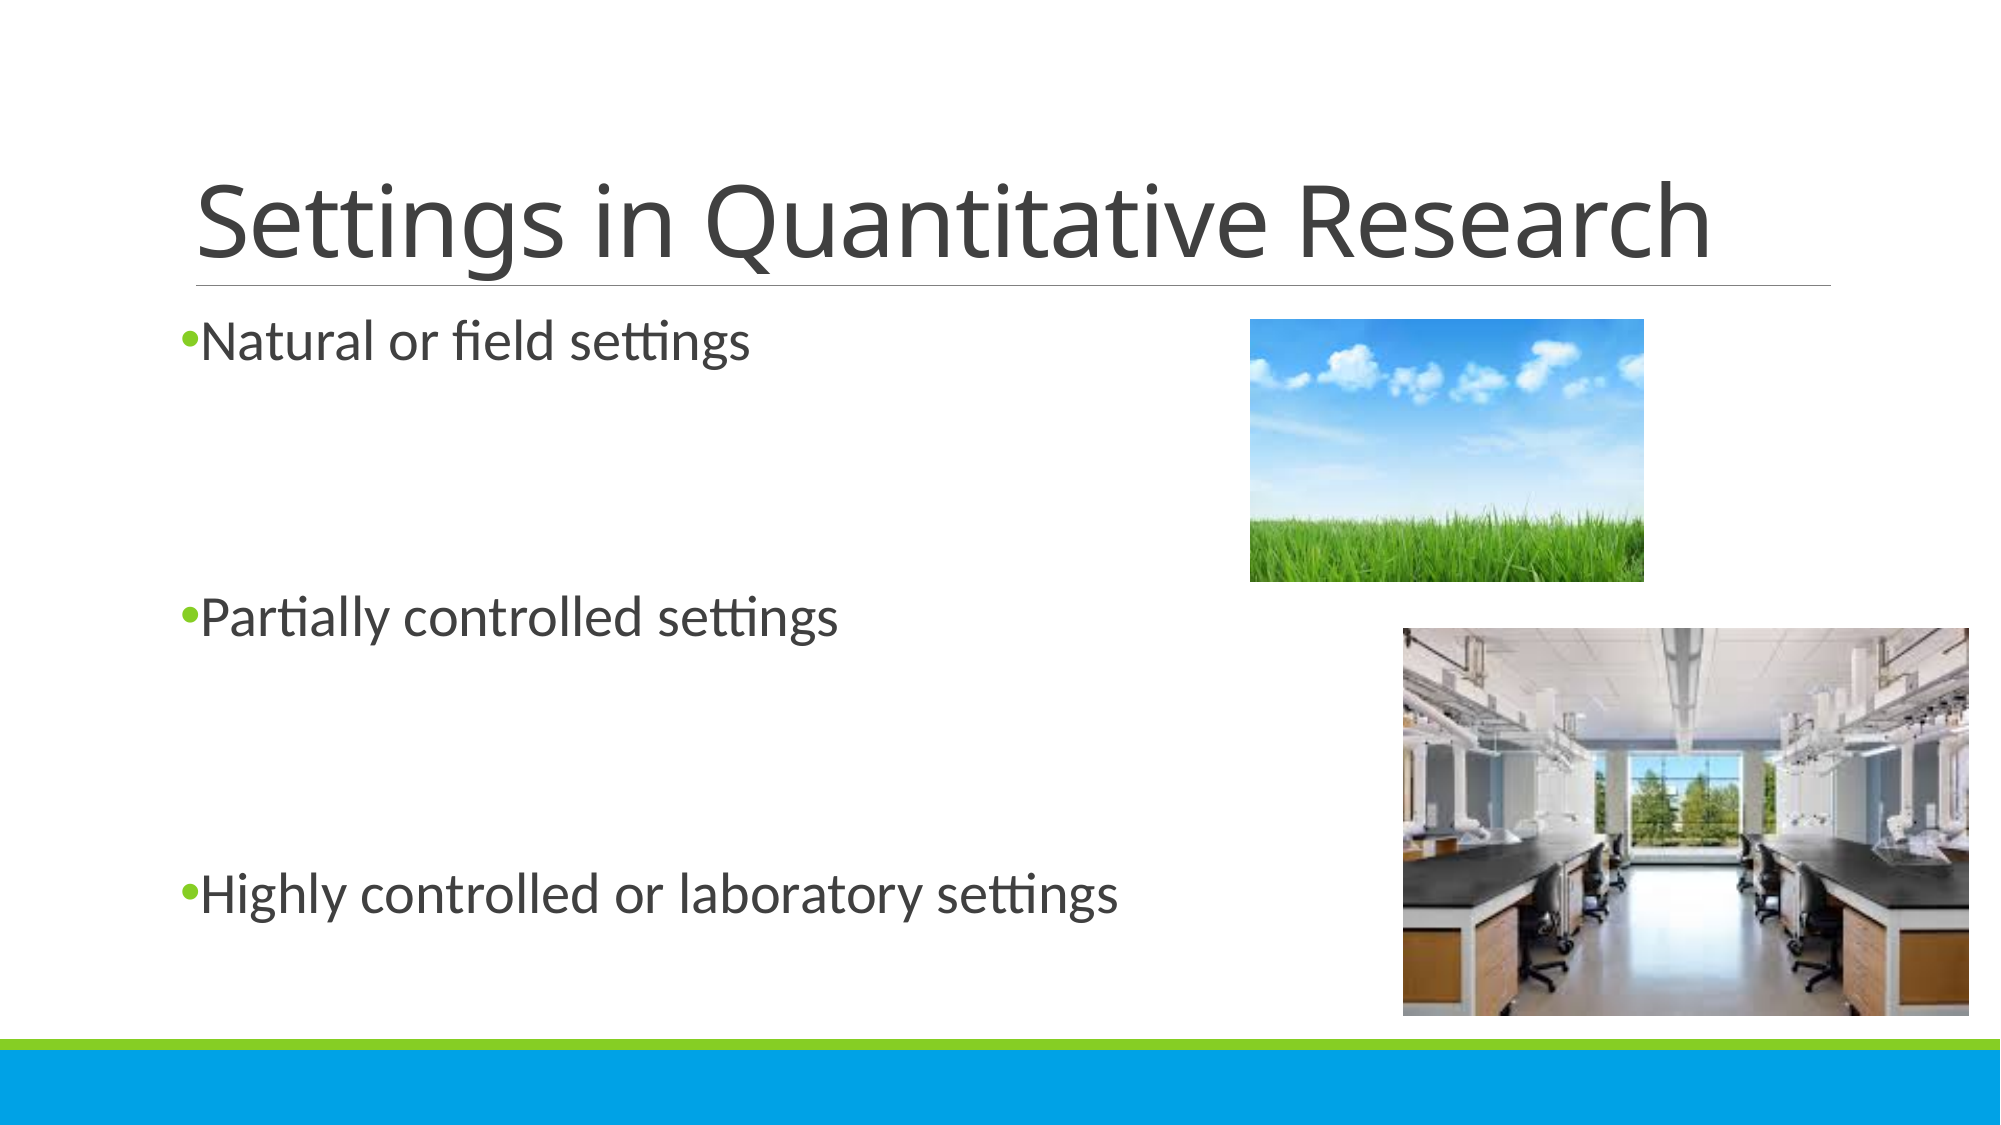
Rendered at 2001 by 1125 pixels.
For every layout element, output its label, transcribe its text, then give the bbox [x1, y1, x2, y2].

picture [1249, 319, 1644, 582]
title Settings in Quantitative Research [180, 47, 1830, 285]
picture [1403, 627, 1969, 1017]
list Natural or field settings Partially controlled settings Highly controlled or laboratory settings [180, 302, 1830, 963]
